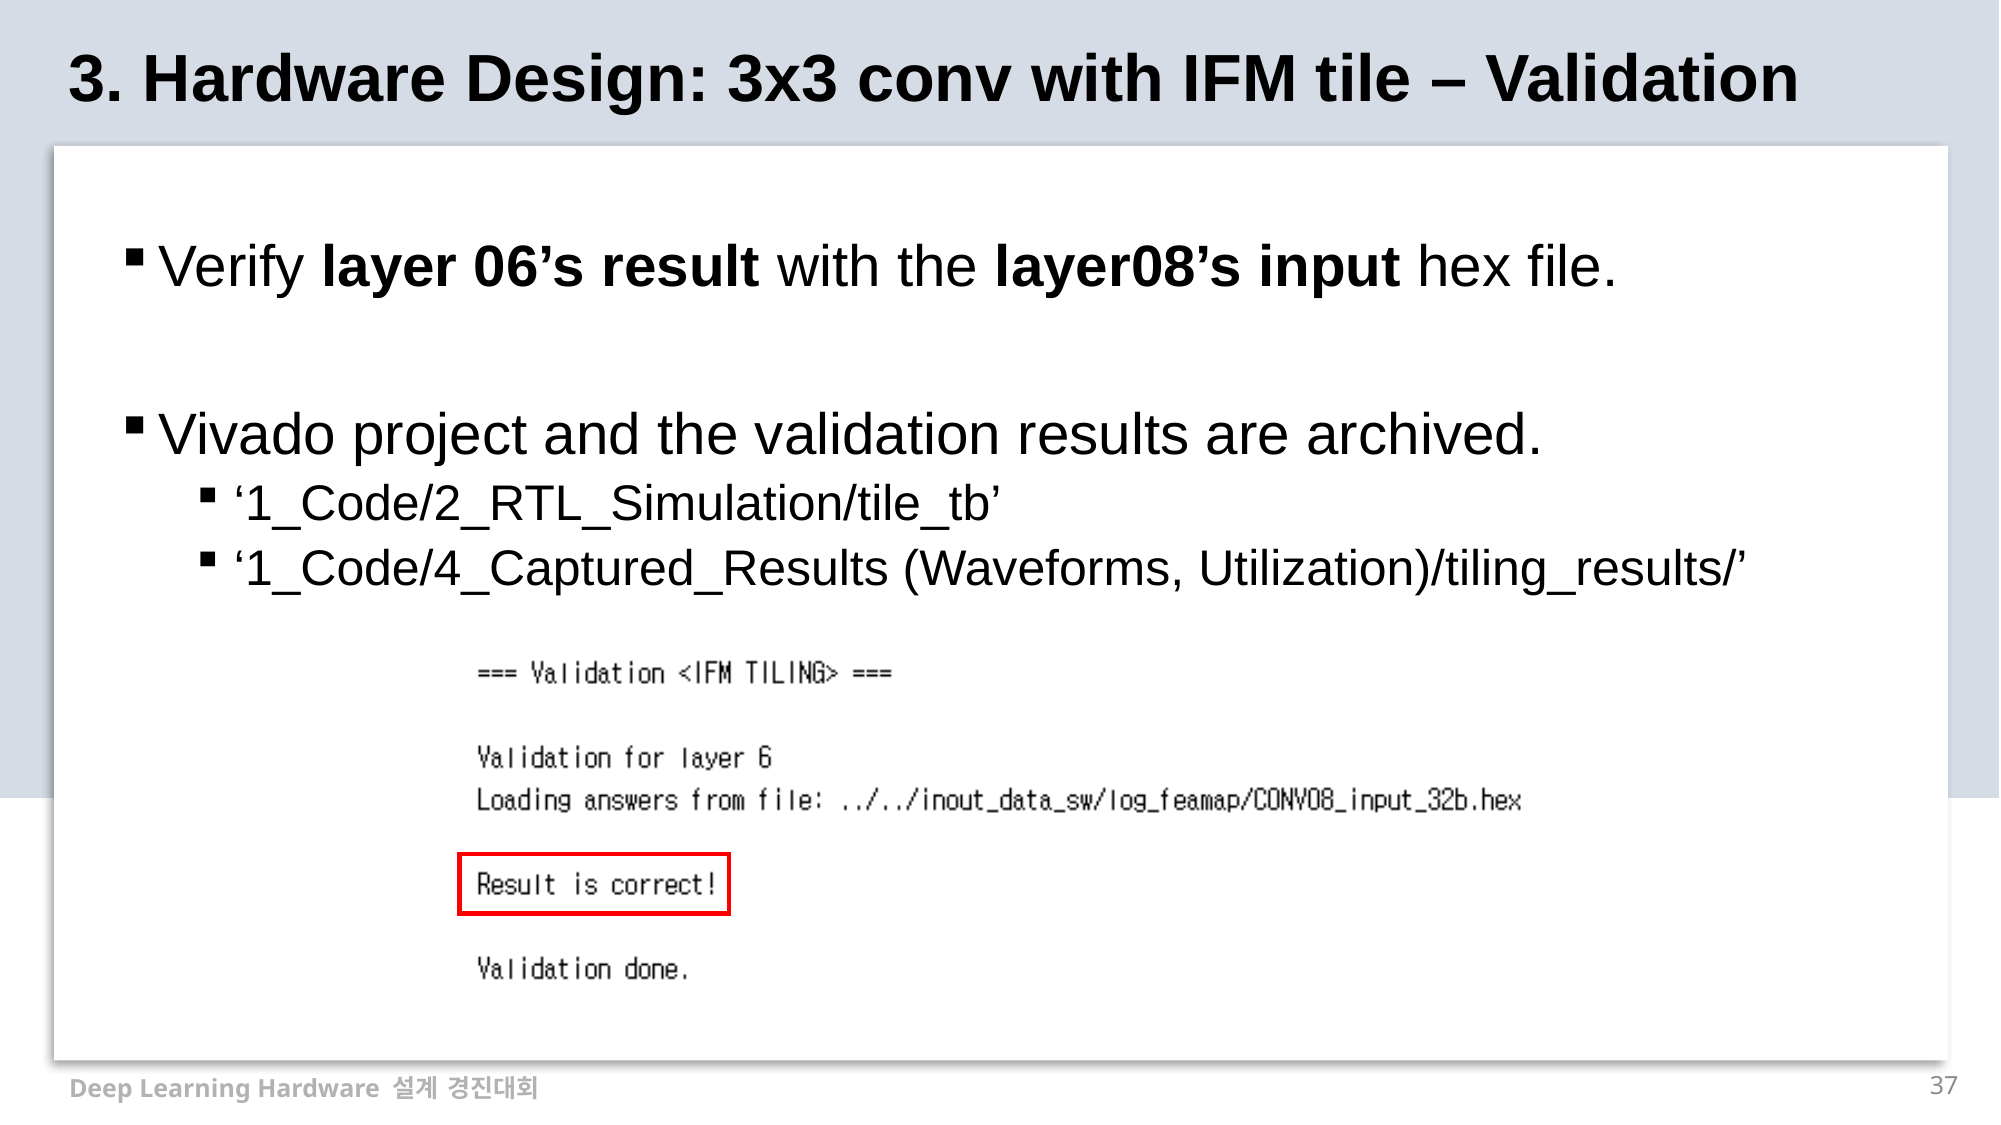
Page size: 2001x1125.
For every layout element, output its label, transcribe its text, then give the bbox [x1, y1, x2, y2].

slide_number 37 [1523, 1056, 1974, 1117]
picture [459, 655, 1541, 1004]
text_box 3. Hardware Design: 3x3 conv with IFM tile – Validation [54, 27, 1946, 122]
footer Deep Learning Hardware 설계 경진대회 [54, 1057, 730, 1118]
text_box Verify layer 06’s result with the layer08’s input hex file. Vivado project and the validation results are archived. ‘1_Code/2_RTL_Simulation/tile_tb’ ‘1_Code/4_Captured_Results (Waveforms, Utilization)/tiling_results/’ [106, 229, 1894, 910]
